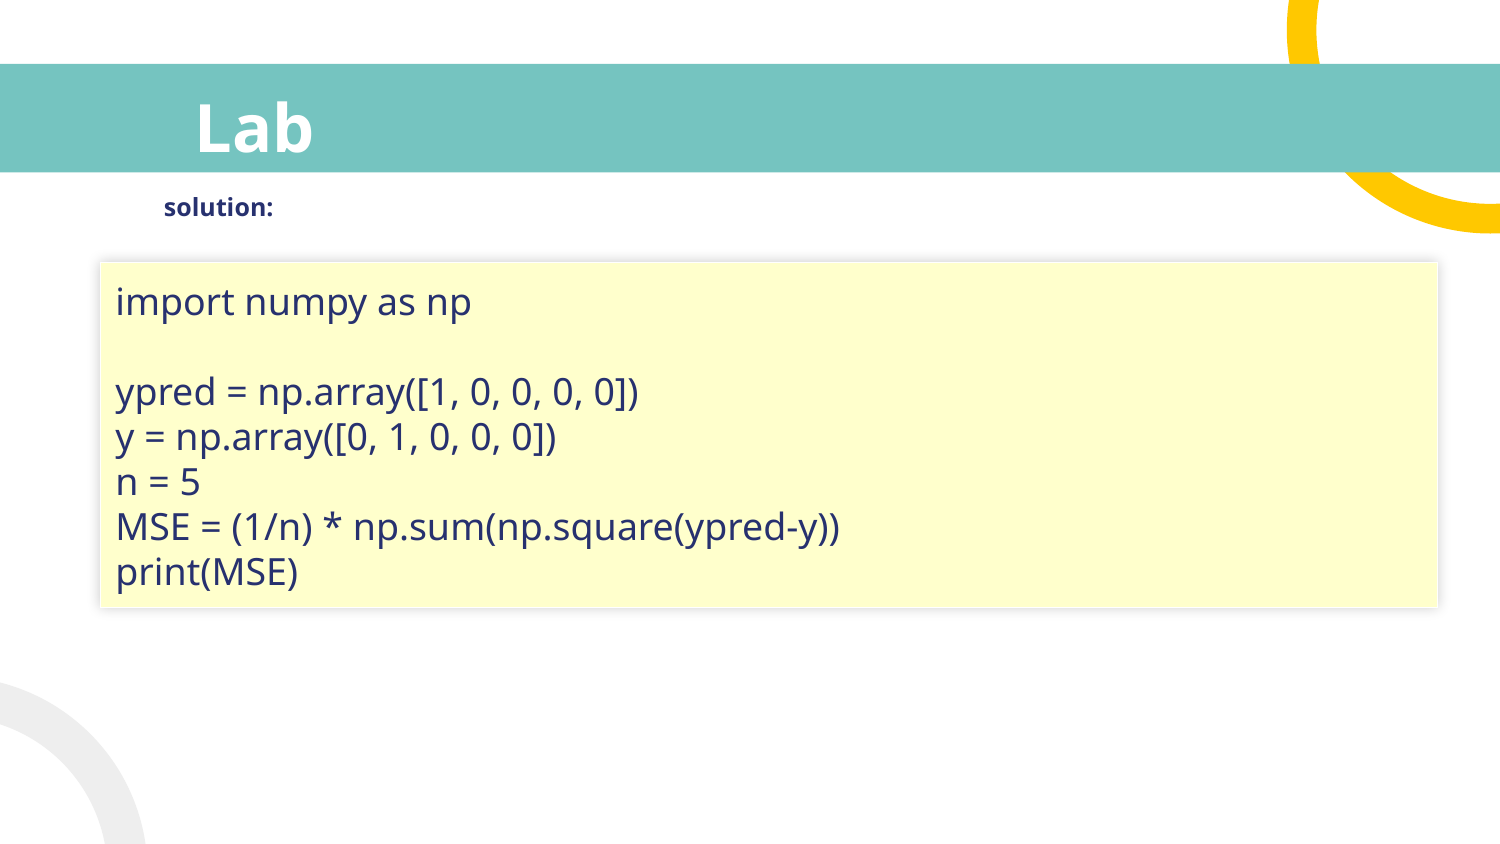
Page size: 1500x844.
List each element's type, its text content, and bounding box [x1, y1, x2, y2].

subtitle solution: [126, 176, 1396, 254]
text_box import numpy as np ypred = np.array([1, 0, 0, 0, 0]) y = np.array([0, 1, 0, 0, 0]) n = 5 MSE = (1/n) * np.sum(np.square(ypred-y)) print(MSE) [100, 262, 1438, 608]
title Lab [179, 71, 1449, 166]
